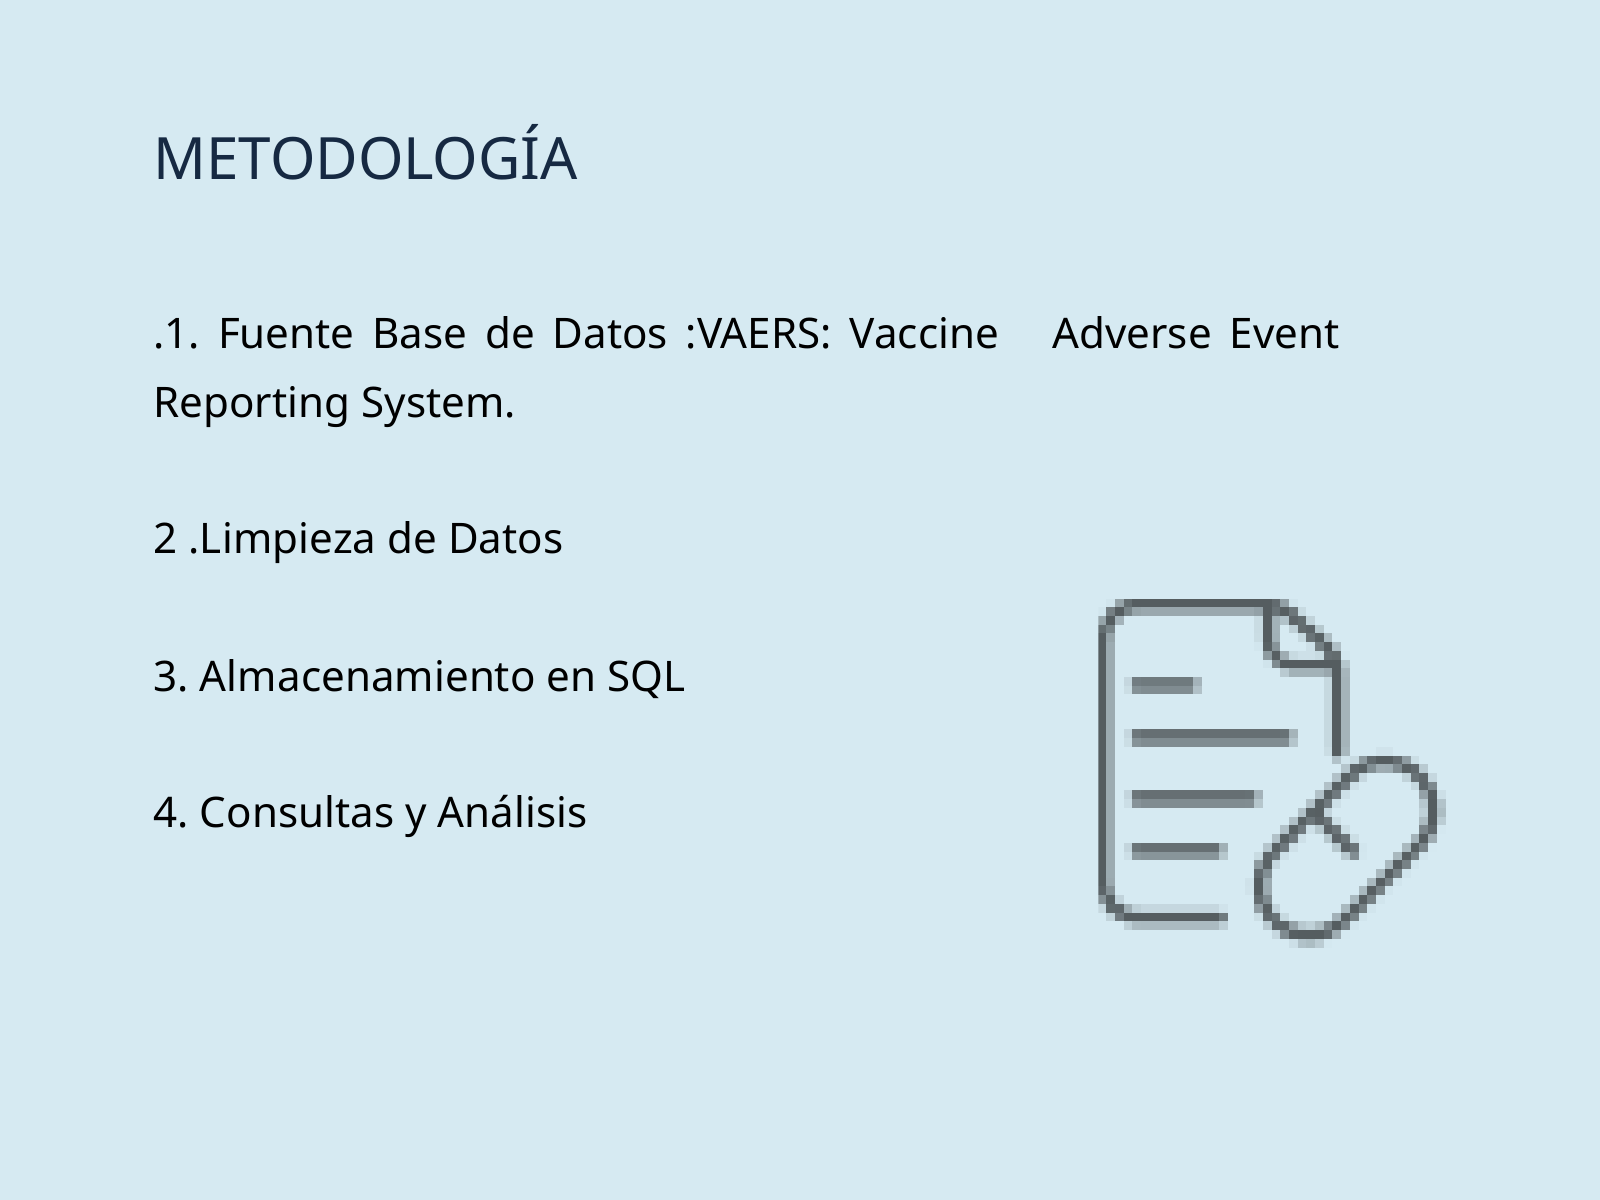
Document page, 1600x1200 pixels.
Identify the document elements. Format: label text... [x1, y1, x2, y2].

text_box .1. Fuente Base de Datos :VAERS: Vaccine Adverse Event Reporting System. 2 .Limpieza de Datos 3. Almacenamiento en SQL 4. Consultas y Análisis [153, 288, 1341, 905]
text_box [1098, 599, 1446, 948]
text_box METODOLOGÍA [153, 109, 826, 191]
